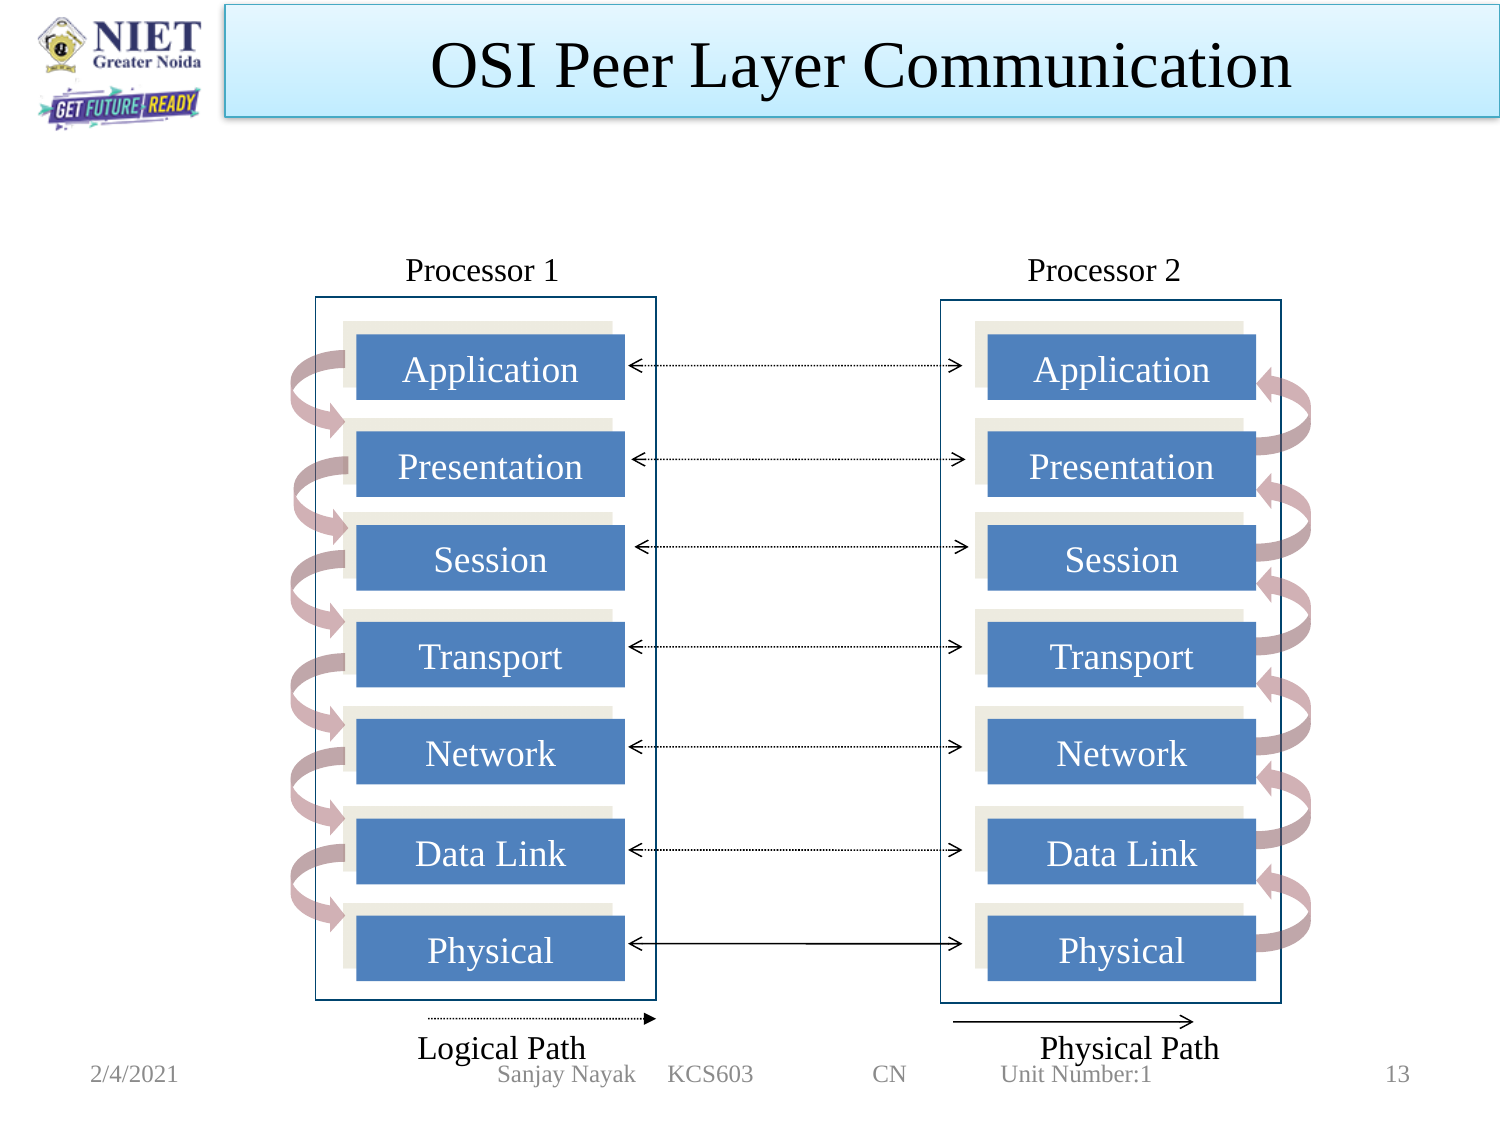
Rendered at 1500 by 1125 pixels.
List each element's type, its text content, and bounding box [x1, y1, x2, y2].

text_box [290, 653, 346, 742]
text_box [947, 639, 963, 655]
text_box [634, 539, 649, 555]
text_box [628, 639, 643, 655]
text_box [290, 843, 346, 933]
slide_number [75, 1042, 412, 1103]
text_box [1256, 473, 1311, 562]
text_box [947, 842, 963, 858]
text_box OSI Peer Layer Communication [234, 4, 1500, 118]
text_box [293, 456, 349, 545]
text_box [1256, 760, 1311, 850]
text_box [290, 350, 346, 439]
text_box [641, 1012, 657, 1025]
text_box [953, 1014, 1194, 1030]
text_box [290, 549, 346, 639]
text_box Physical Path [1025, 1019, 1236, 1074]
text_box [1256, 666, 1311, 756]
text_box [953, 539, 969, 555]
text_box [628, 936, 963, 951]
text_box Processor 1 [390, 241, 575, 296]
picture [0, 6, 238, 141]
text_box [631, 452, 646, 467]
text_box Logical Path [402, 1019, 602, 1074]
text_box [628, 358, 643, 373]
slide_number 13 [1074, 1042, 1425, 1103]
text_box [1256, 566, 1311, 656]
text_box [628, 739, 643, 755]
text_box [1256, 366, 1311, 456]
text_box [1256, 863, 1311, 953]
text_box [950, 452, 966, 467]
text_box Processor 2 [1012, 241, 1197, 296]
text_box [940, 299, 1282, 1003]
footer Sanjay Nayak KCS603 CN Unit Number:1 [412, 1042, 1074, 1103]
text_box [947, 739, 963, 755]
text_box [628, 842, 643, 858]
text_box [290, 746, 346, 836]
text_box [315, 296, 657, 1000]
text_box [947, 358, 963, 373]
